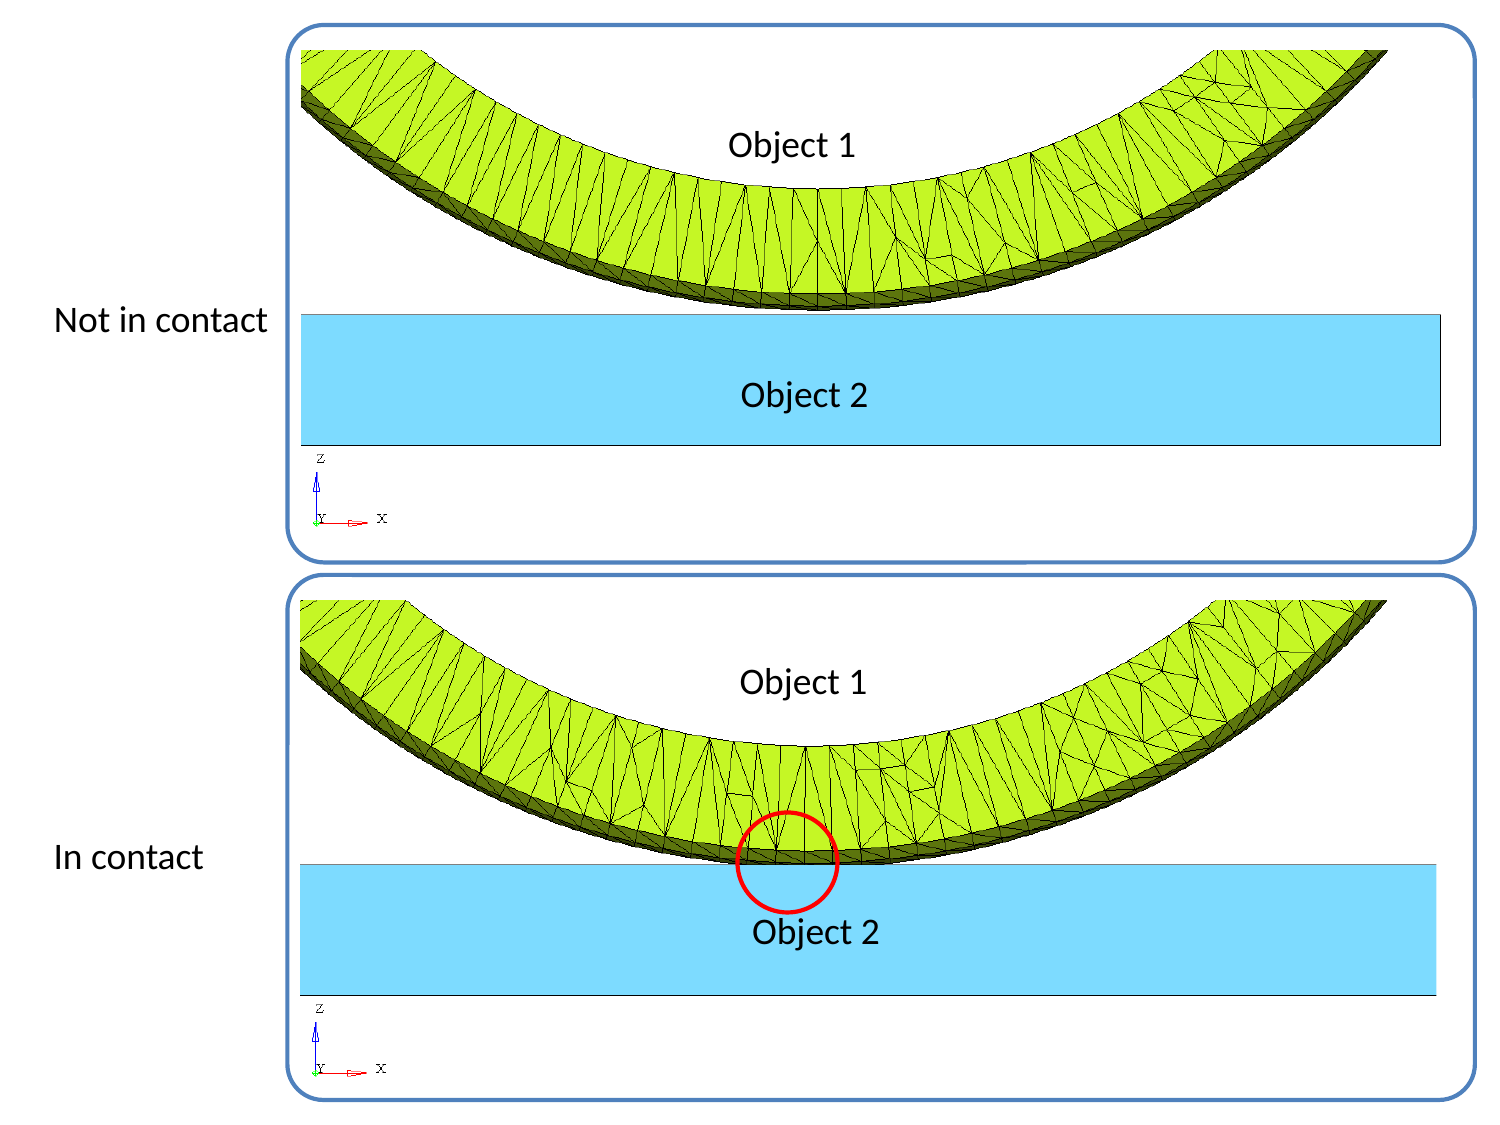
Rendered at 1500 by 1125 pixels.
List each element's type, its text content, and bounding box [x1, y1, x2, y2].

picture [299, 599, 1437, 1088]
text_box In contact [38, 824, 219, 885]
text_box Not in contact [39, 287, 284, 348]
text_box [285, 22, 1477, 565]
text_box [285, 572, 1477, 1103]
picture [300, 49, 1449, 538]
